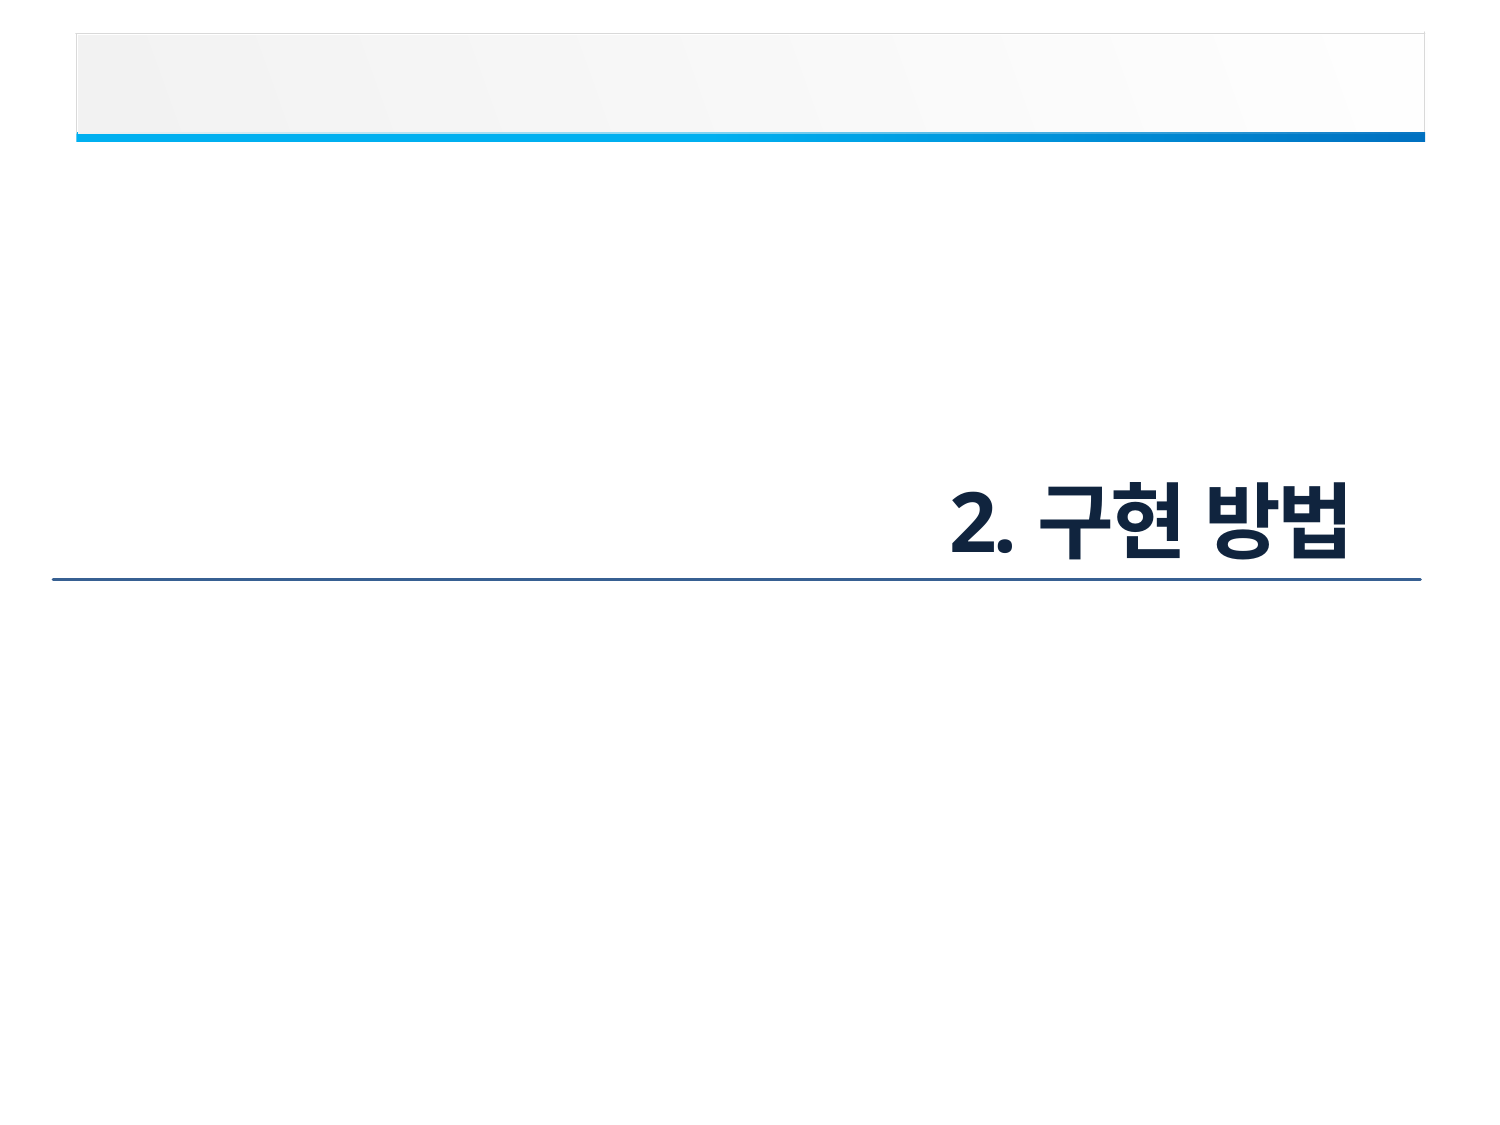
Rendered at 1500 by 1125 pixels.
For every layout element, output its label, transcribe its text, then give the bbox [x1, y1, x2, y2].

text_box [50, 577, 1423, 581]
text_box 2.구현 방법 [608, 461, 1369, 577]
